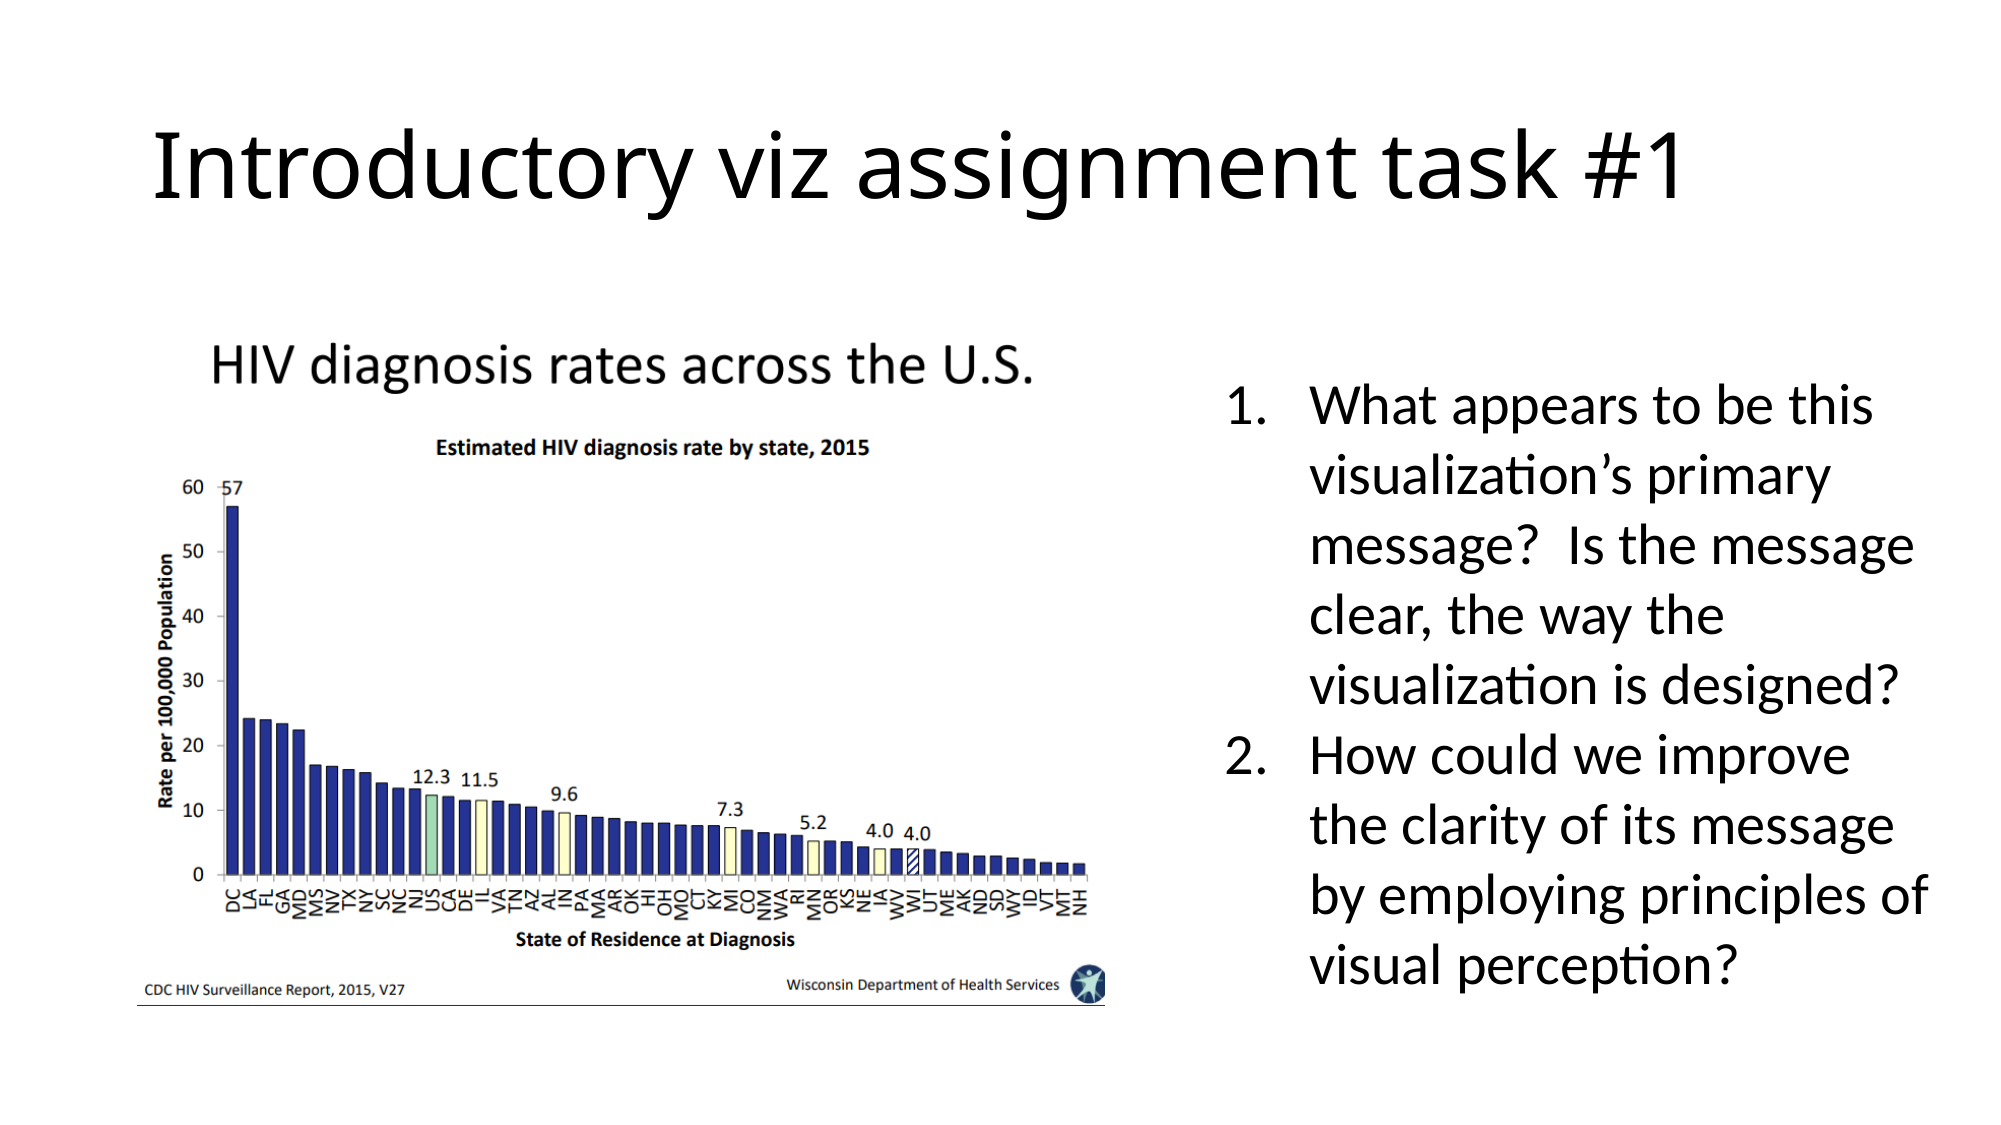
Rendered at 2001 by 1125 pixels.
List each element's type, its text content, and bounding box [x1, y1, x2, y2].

title Introductory viz assignment task #1 [137, 59, 1863, 278]
text_box What appears to be this visualization’s primary message? Is the message clear, the way the visualization is designed? How could we improve the clarity of its message by employing principles of visual perception? [1209, 358, 1955, 1004]
picture [137, 275, 1105, 1006]
